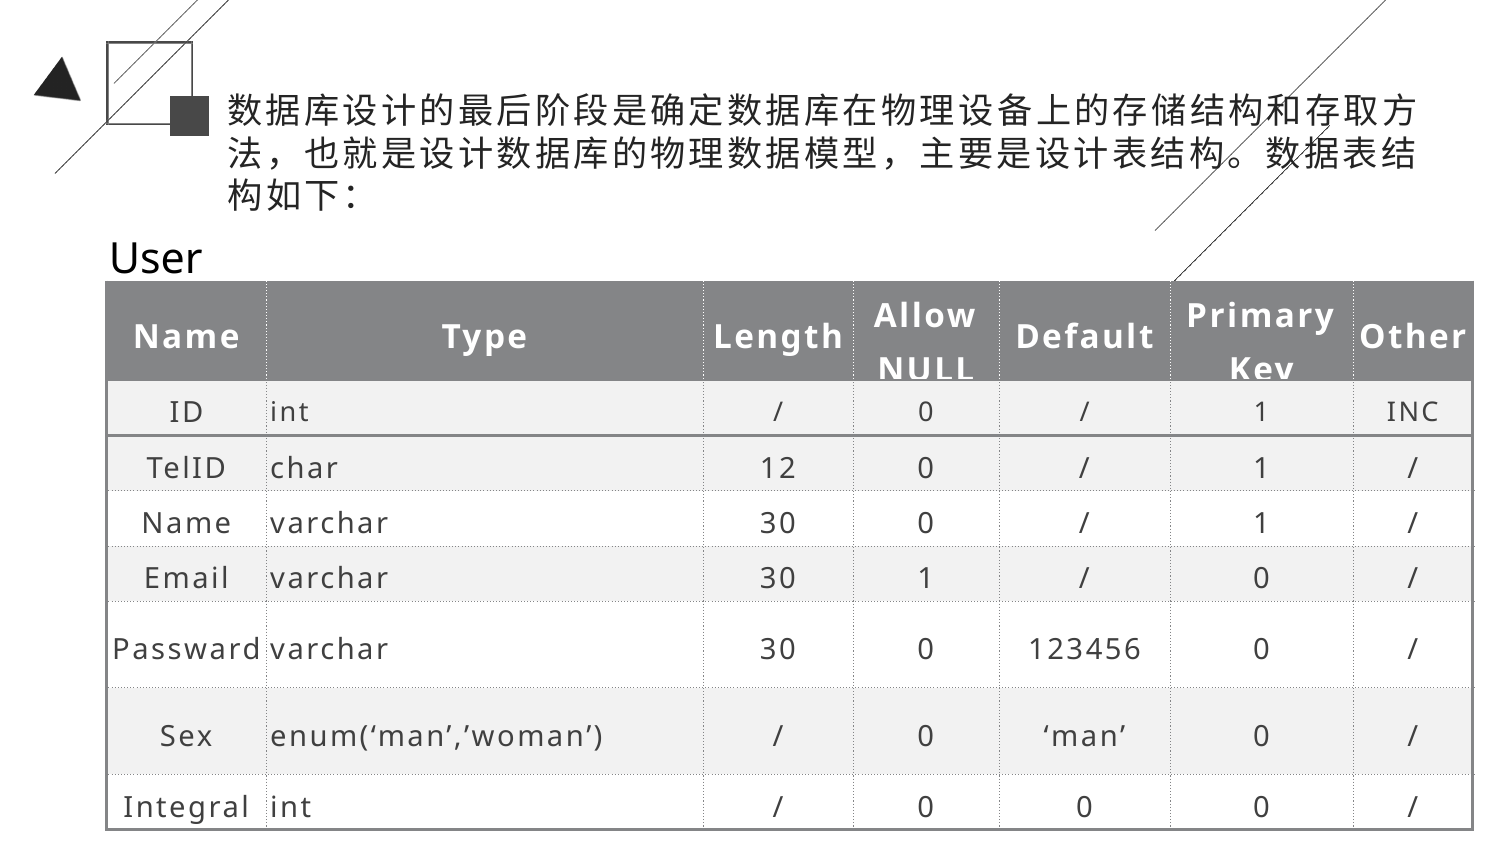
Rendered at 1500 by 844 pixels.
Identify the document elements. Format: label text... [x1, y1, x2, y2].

table_cell 30 [703, 601, 853, 688]
table_cell / [999, 437, 1011, 491]
table_cell 0 [1170, 546, 1353, 601]
table_cell Passward [108, 601, 266, 688]
table_cell 0 [999, 774, 1011, 828]
table_cell 0 [1170, 601, 1353, 688]
table_cell Integral [108, 774, 266, 828]
table_cell int [266, 774, 703, 828]
table_cell char [266, 437, 703, 491]
table_cell 123456 [1024, 601, 1170, 688]
table_cell 30 [703, 546, 853, 601]
table_cell / [1353, 546, 1471, 601]
table_cell / [1353, 491, 1471, 546]
table_cell 123456 [999, 601, 1011, 688]
table_cell 0 [1170, 774, 1353, 828]
table_cell / [1353, 601, 1471, 688]
table_cell varchar [266, 491, 703, 546]
table_cell 1 [1170, 437, 1353, 491]
text_box 数据库设计的最后阶段是确定数据库在物理设备上的存储结构和存取方法，也就是设计数据库的物理数据模型，主要是设计表结构。数据表结构如下： [227, 88, 1011, 216]
table_cell 1 [1170, 491, 1353, 546]
table_cell ‘man’ [1024, 688, 1170, 774]
table_cell 0 [1170, 688, 1353, 774]
table_cell / [999, 546, 1011, 601]
table_cell 0 [853, 437, 999, 491]
table_cell / [999, 491, 1011, 546]
table_cell / [1024, 491, 1170, 546]
table_cell INC [1353, 381, 1471, 434]
picture [35, 57, 94, 119]
table_cell 30 [703, 491, 853, 546]
table_cell / [703, 381, 853, 434]
table_cell varchar [266, 601, 703, 688]
table_cell / [1353, 688, 1471, 774]
table_cell 0 [853, 601, 999, 688]
table_cell TelID [108, 437, 266, 491]
table_cell enum(‘man’,’woman’) [266, 688, 703, 774]
table_header Length [703, 283, 853, 379]
table_header Type [266, 283, 703, 379]
table_cell 0 [853, 688, 999, 774]
table_header Allow NULL [853, 283, 999, 379]
text_box User [108, 230, 390, 283]
table_header Other [1353, 283, 1471, 379]
table_cell / [999, 381, 1011, 434]
table_header Default [1024, 283, 1170, 379]
table_cell 1 [853, 546, 999, 601]
table_cell 0 [853, 381, 999, 434]
table_cell Sex [108, 688, 266, 774]
table_cell Email [108, 546, 266, 601]
table_cell 0 [1024, 774, 1170, 828]
table_cell 0 [853, 774, 999, 828]
table_cell / [1024, 381, 1170, 434]
table_cell / [1353, 774, 1471, 828]
table_cell / [703, 688, 853, 774]
table_header Name [108, 283, 266, 379]
picture [106, 0, 210, 222]
table_cell Name [108, 491, 266, 546]
text_box 数据库设计的最后阶段是确定数据库在物理设备上的存储结构和存取方法，也就是设计数据库的物理数据模型，主要是设计表结构。数据表结构如下： [1305, 88, 1444, 216]
table_header Primary Key [1170, 283, 1353, 379]
table_cell / [1024, 437, 1170, 491]
table_cell varchar [266, 546, 703, 601]
table_cell ID [108, 381, 266, 434]
table_cell 0 [853, 491, 999, 546]
table_cell 1 [1170, 381, 1353, 434]
table_cell / [703, 774, 853, 828]
table_cell 12 [703, 437, 853, 491]
table_cell / [1353, 437, 1471, 491]
table_cell ‘man’ [999, 688, 1011, 774]
table_header Default [999, 283, 1011, 379]
table_cell int [266, 381, 703, 434]
table_cell / [1024, 546, 1170, 601]
text_box 数据库设计的最后阶段是确定数据库在物理设备上的存储结构和存取方法，也就是设计数据库的物理数据模型，主要是设计表结构。数据表结构如下： [1024, 88, 1292, 216]
